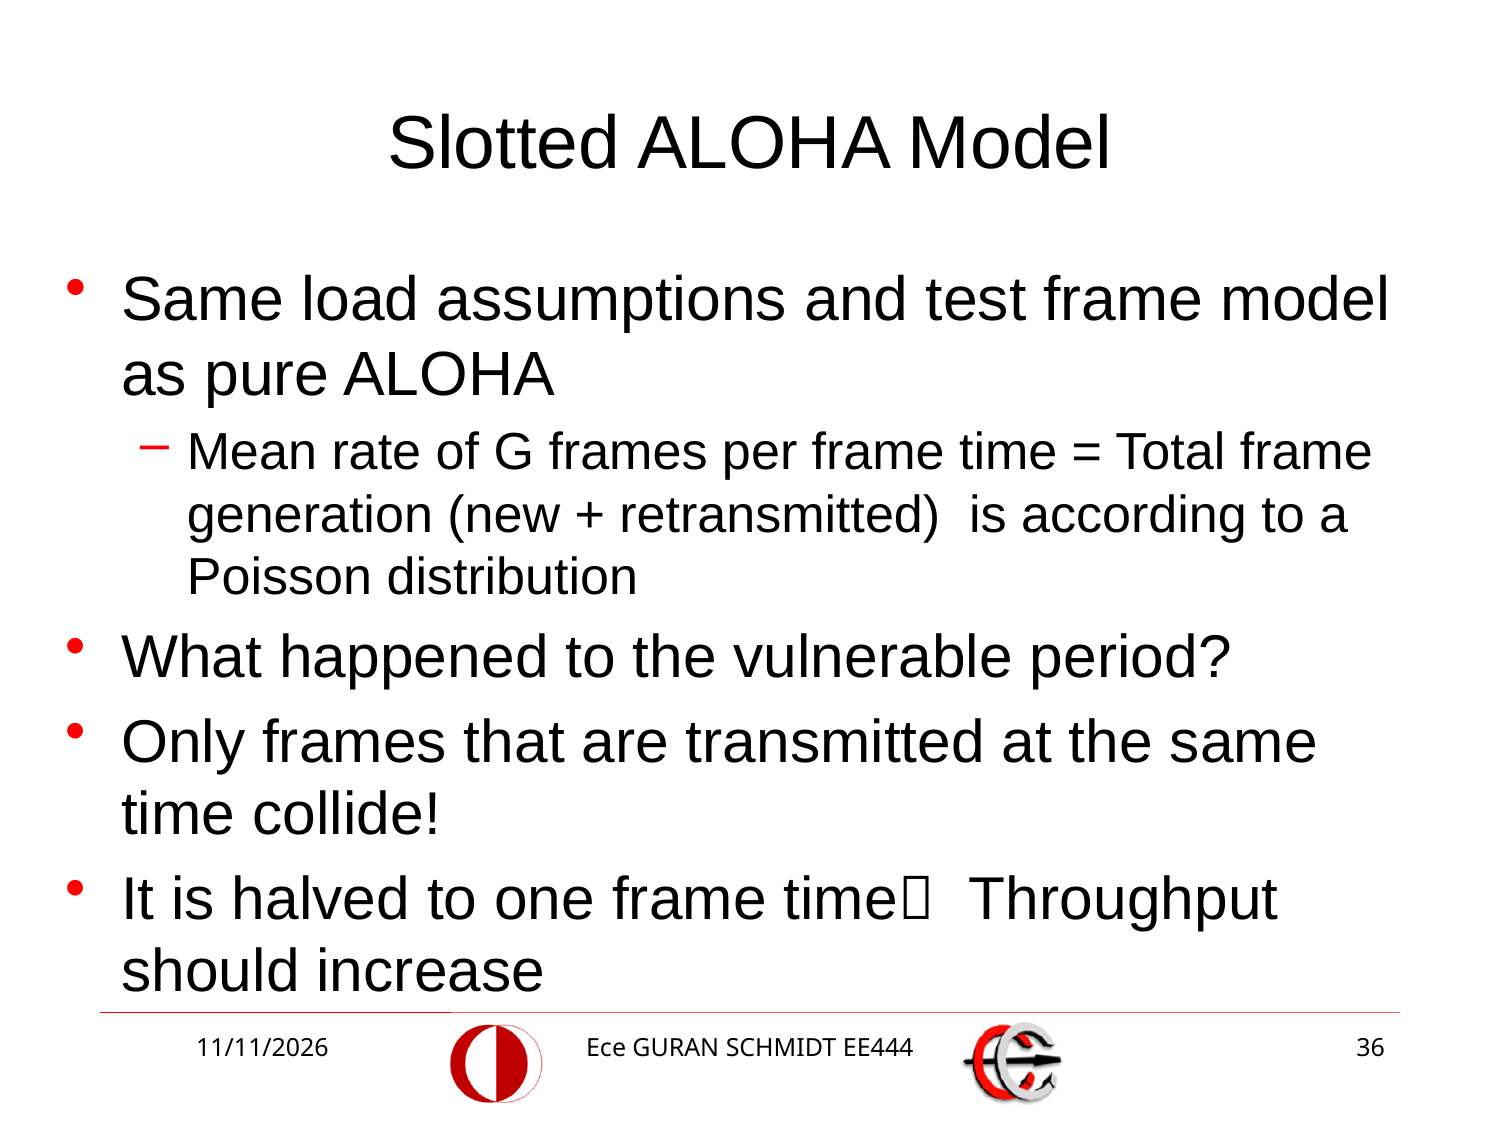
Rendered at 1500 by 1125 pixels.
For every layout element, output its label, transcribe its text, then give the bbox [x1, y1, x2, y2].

list Same load assumptions and test frame model as pure ALOHA Mean rate of G frames per frame time = Total frame generation (new + retransmitted) is according to a Poisson distribution What happened to the vulnerable period? Only frames that are transmitted at the same time collide! It is halved to one frame time Throughput should increase [50, 249, 1425, 1000]
picture [448, 1023, 543, 1103]
title Slotted ALOHA Model [75, 45, 1425, 233]
picture [950, 1019, 1068, 1106]
footer Ece GURAN SCHMIDT EE444 [512, 1024, 988, 1103]
slide_number 36 [1074, 1024, 1401, 1103]
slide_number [99, 1024, 426, 1103]
